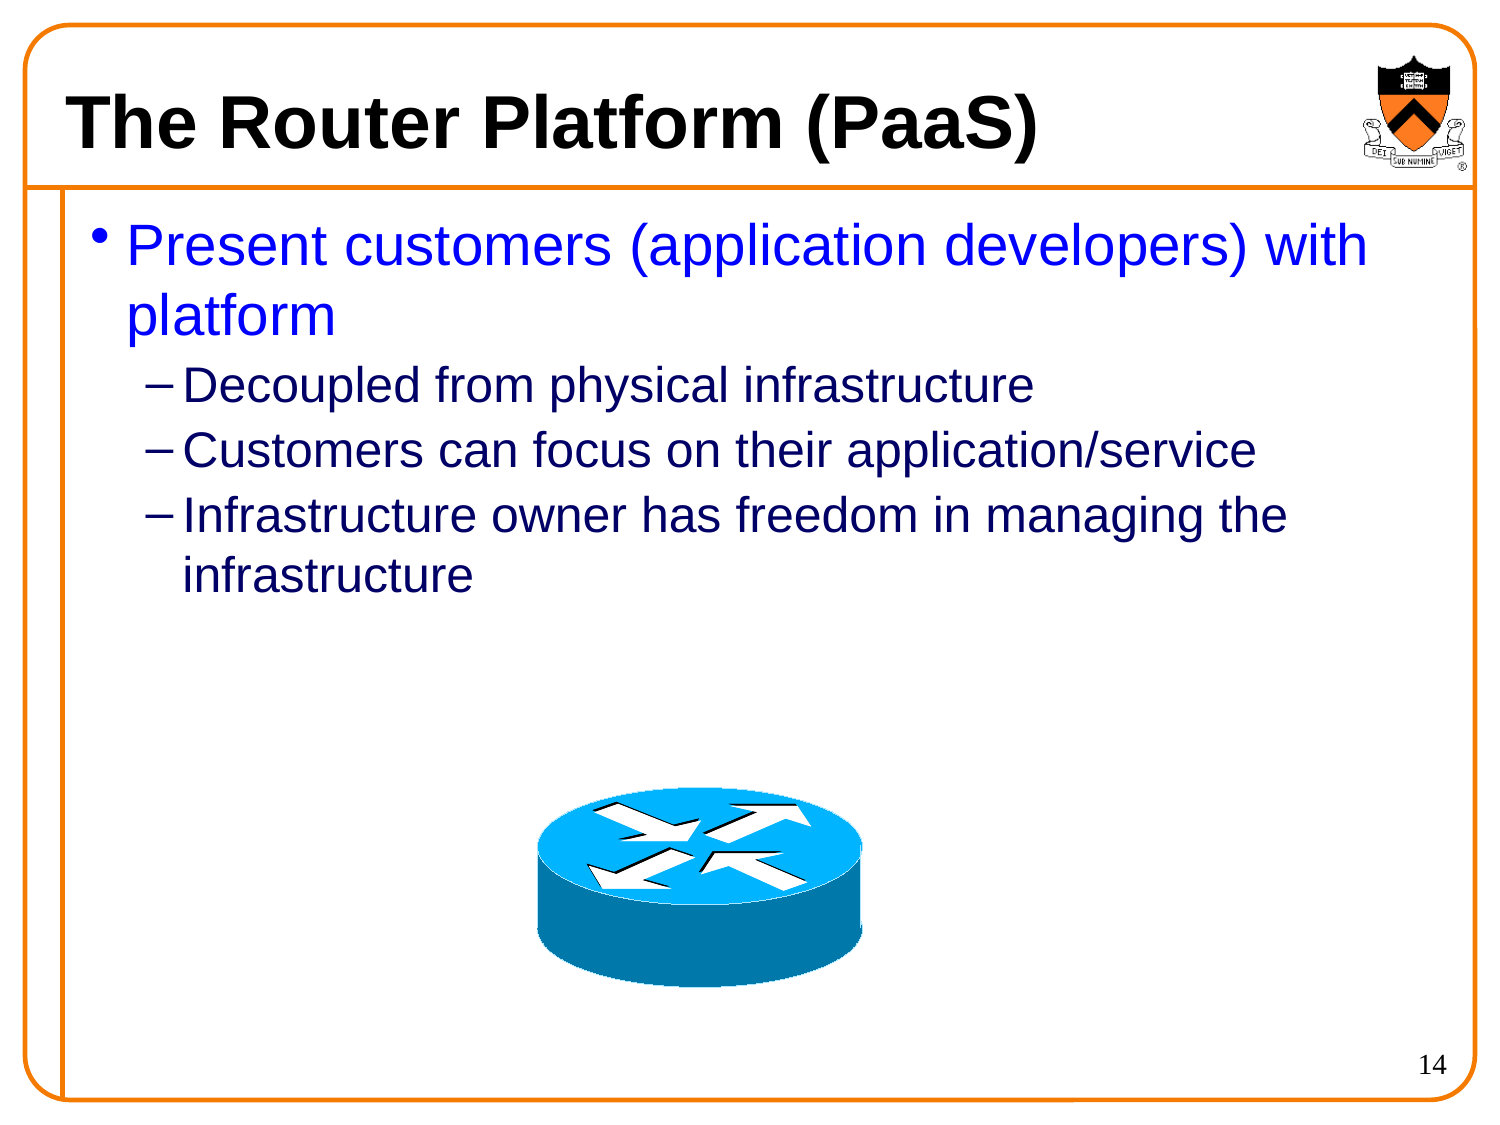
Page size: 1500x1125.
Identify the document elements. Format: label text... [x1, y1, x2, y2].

list Present customers (application developers) with platform Decoupled from physical infrastructure Customers can focus on their application/service Infrastructure owner has freedom in managing the infrastructure [74, 199, 1463, 1101]
title The Router Platform (PaaS) [49, 62, 1374, 176]
picture [1361, 52, 1467, 171]
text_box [537, 787, 863, 988]
slide_number 14 [1312, 1037, 1463, 1101]
